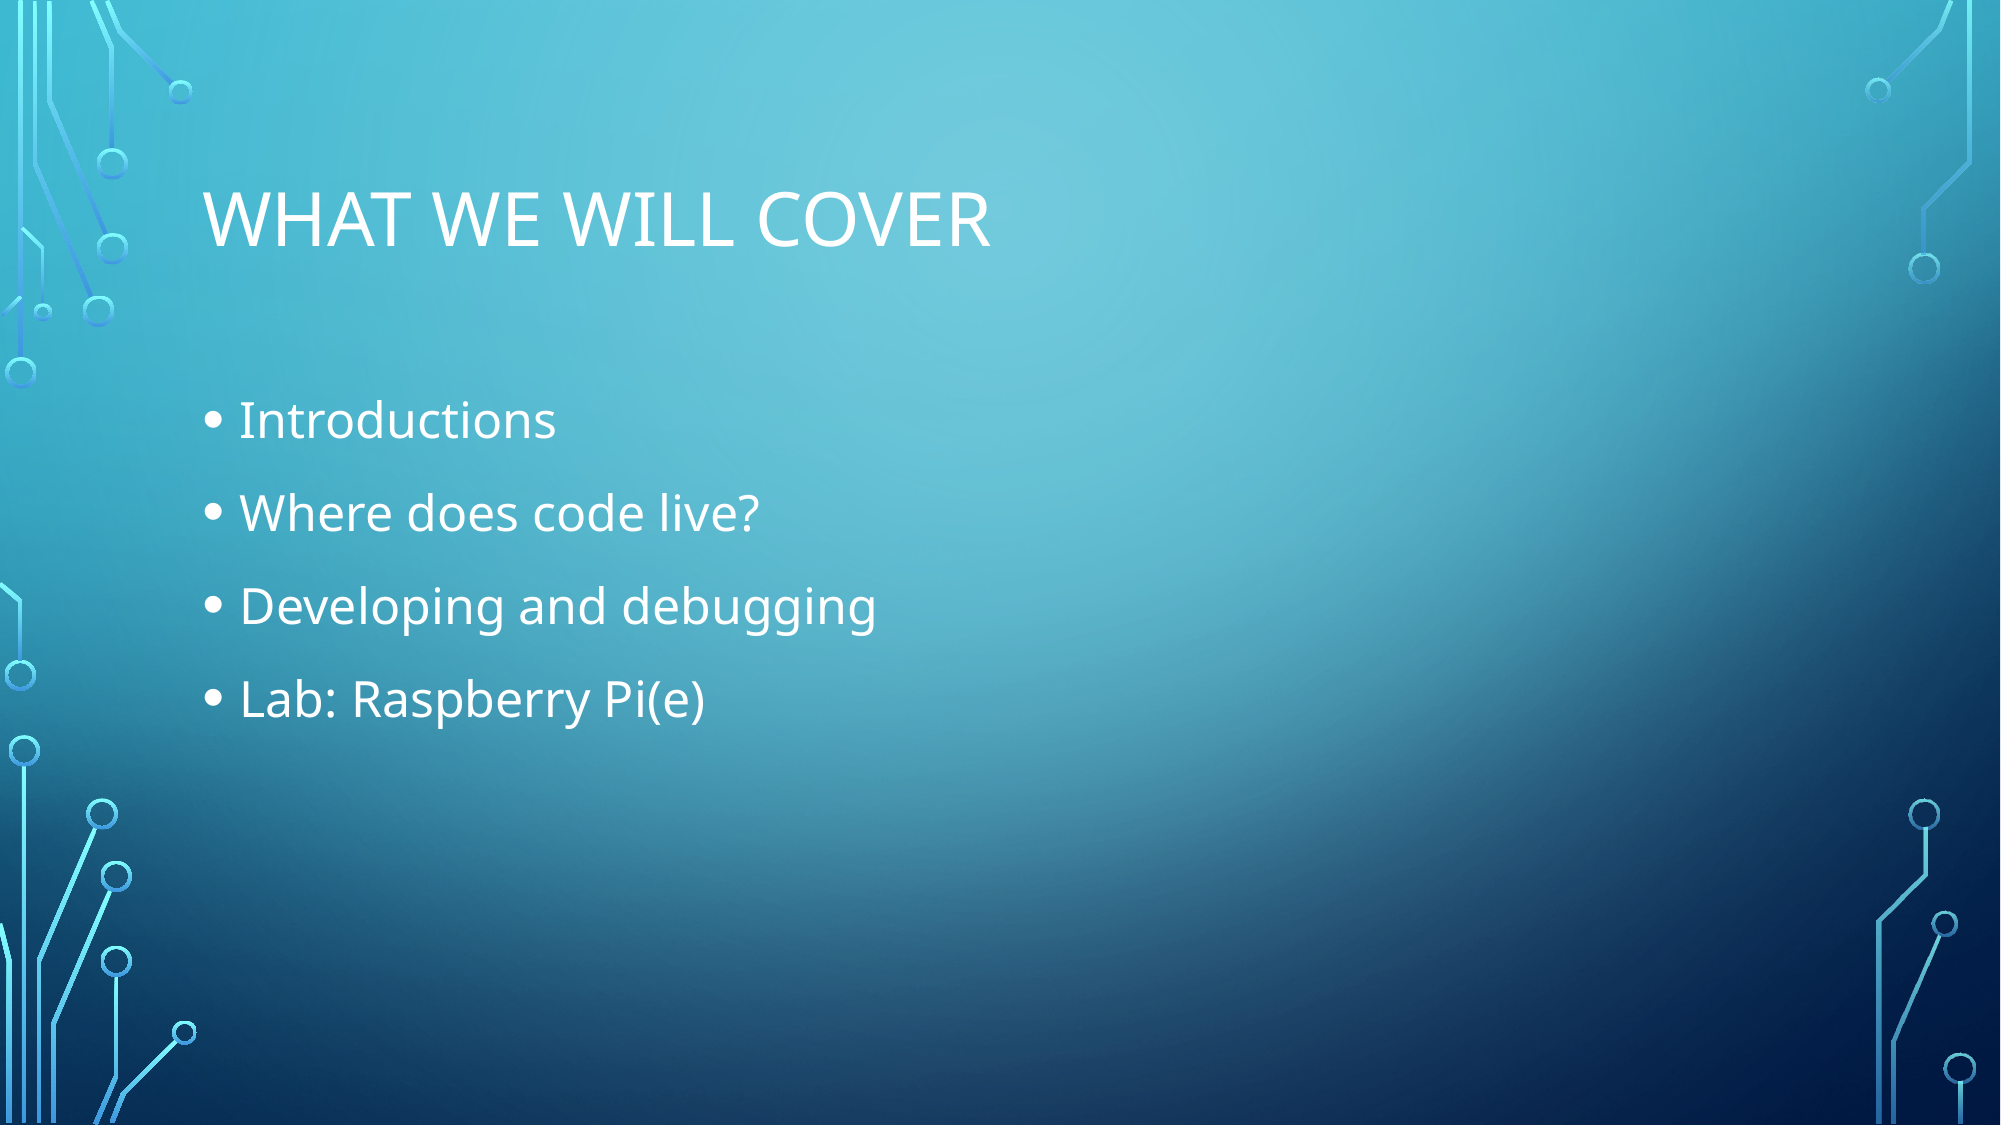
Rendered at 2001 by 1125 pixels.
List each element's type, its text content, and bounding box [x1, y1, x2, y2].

list Introductions Where does code live? Developing and debugging Lab: Raspberry Pi(e) [187, 369, 1813, 950]
title What we will cover [187, 101, 1813, 344]
